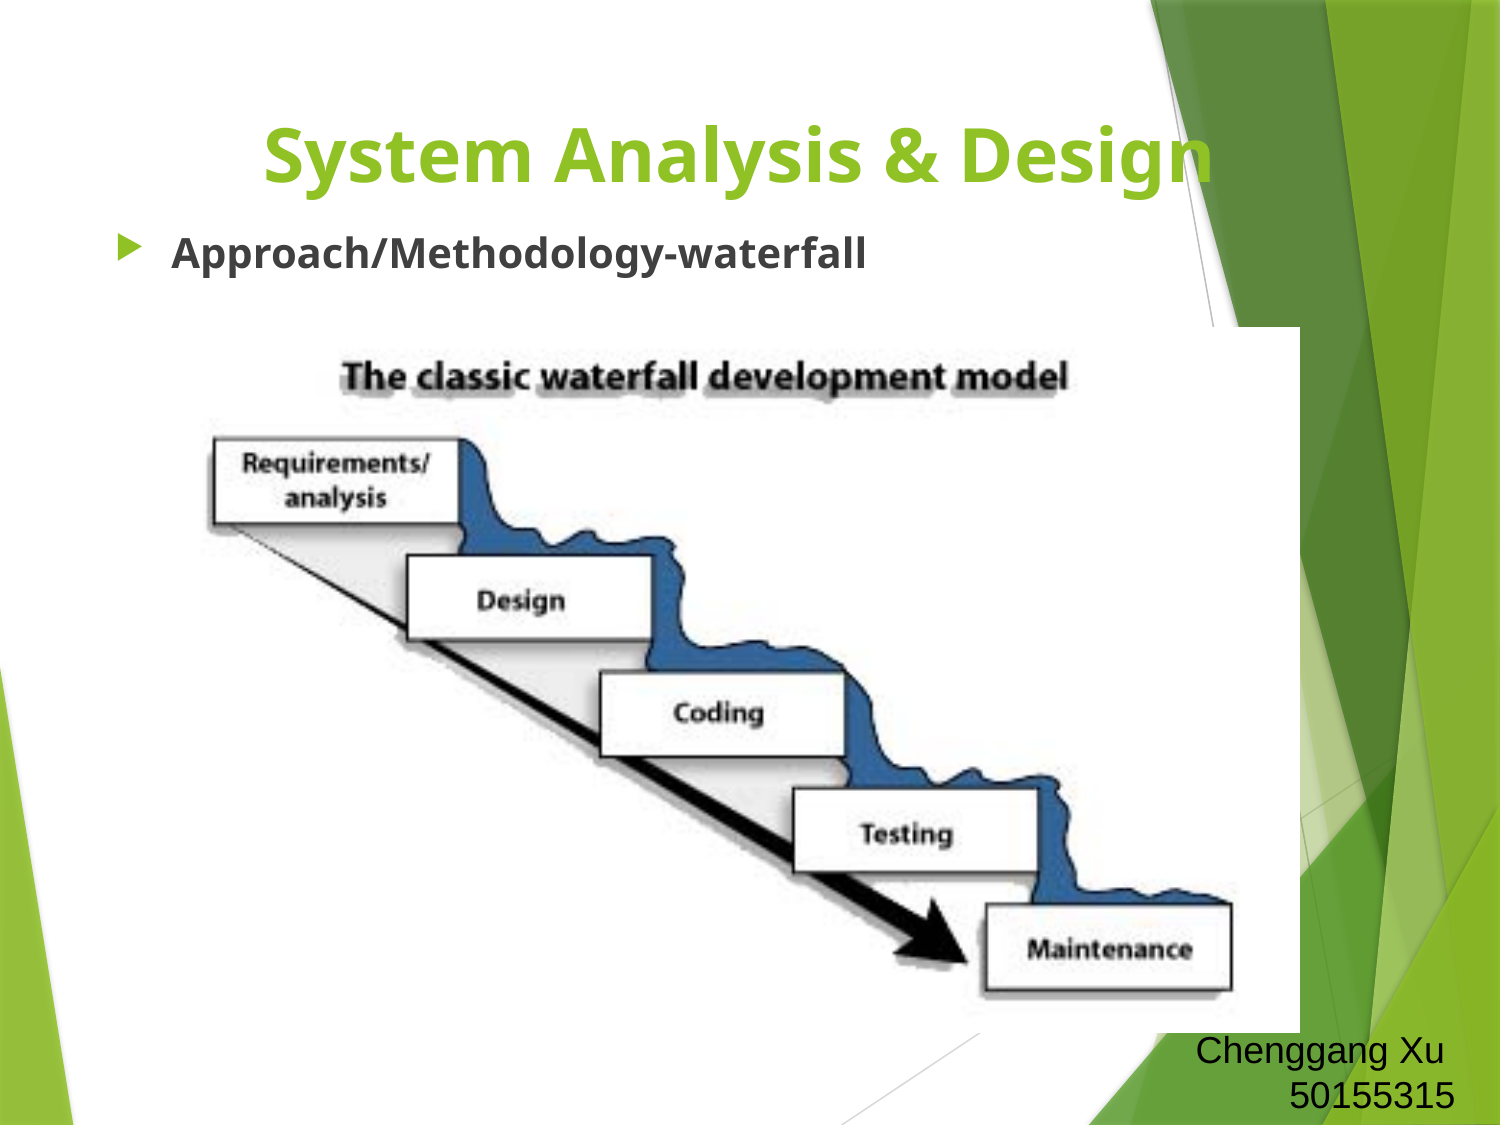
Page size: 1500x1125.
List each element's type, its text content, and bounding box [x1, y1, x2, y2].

title System Analysis & Design [99, 99, 1380, 220]
picture [133, 326, 1300, 1033]
list Approach/Methodology-waterfall [99, 219, 1450, 298]
text_box Chenggang Xu 50155315 [966, 1018, 1470, 1124]
